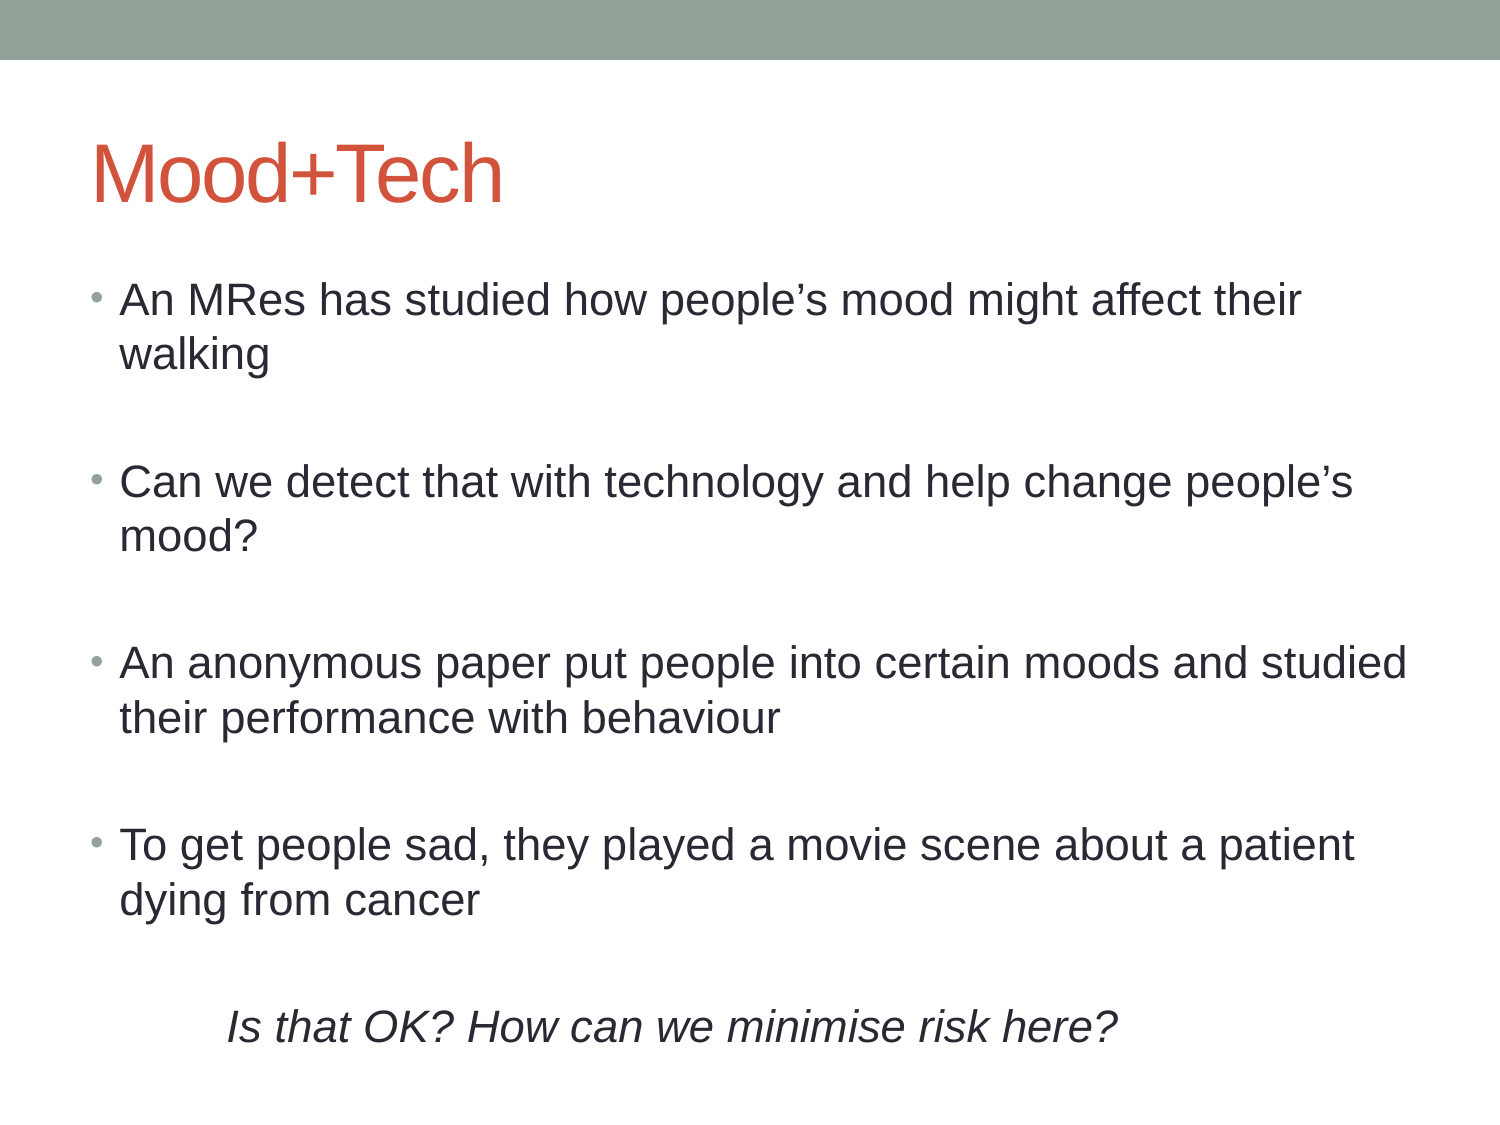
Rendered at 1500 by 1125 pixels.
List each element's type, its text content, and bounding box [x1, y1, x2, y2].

list An MRes has studied how people’s mood might affect their walking Can we detect that with technology and help change people’s mood? An anonymous paper put people into certain moods and studied their performance with behaviour To get people sad, they played a movie scene about a patient dying from cancer Is that OK? How can we minimise risk here? [75, 262, 1425, 1063]
title Mood+Tech [75, 87, 1425, 250]
